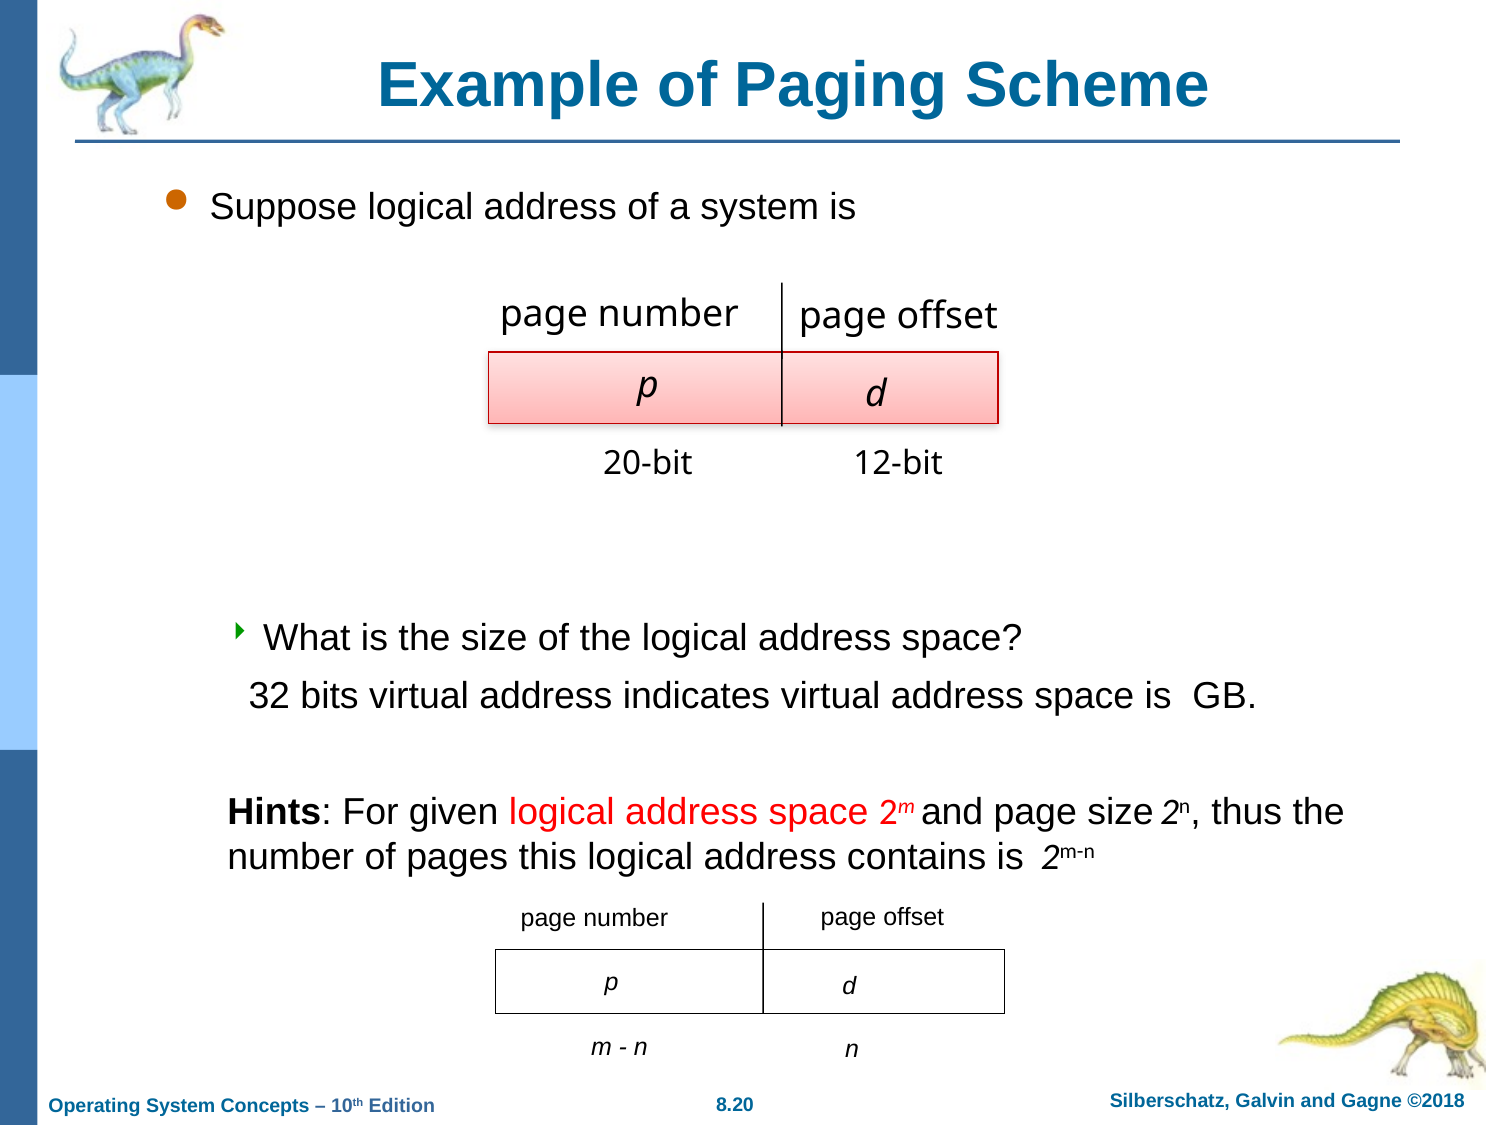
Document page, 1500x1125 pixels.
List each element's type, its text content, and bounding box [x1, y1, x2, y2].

text_box 12-bit [806, 433, 991, 488]
text_box [764, 949, 1005, 1014]
title Example of Paging Scheme [162, 35, 1425, 130]
picture [1407, 1093, 1421, 1107]
text_box 20-bit [556, 433, 740, 488]
text_box [488, 351, 781, 424]
text_box [782, 351, 998, 424]
text_box page number [484, 281, 754, 341]
text_box p [590, 958, 634, 1003]
text_box page number [506, 894, 683, 939]
text_box d [828, 962, 871, 1007]
text_box m - n [554, 1023, 685, 1068]
picture [46, 0, 244, 149]
text_box p [622, 352, 674, 413]
text_box page offset [806, 893, 959, 938]
text_box page offset [783, 283, 1013, 343]
picture [1275, 959, 1486, 1090]
text_box n [816, 1024, 889, 1070]
text_box d [850, 361, 902, 422]
text_box [495, 949, 763, 1014]
